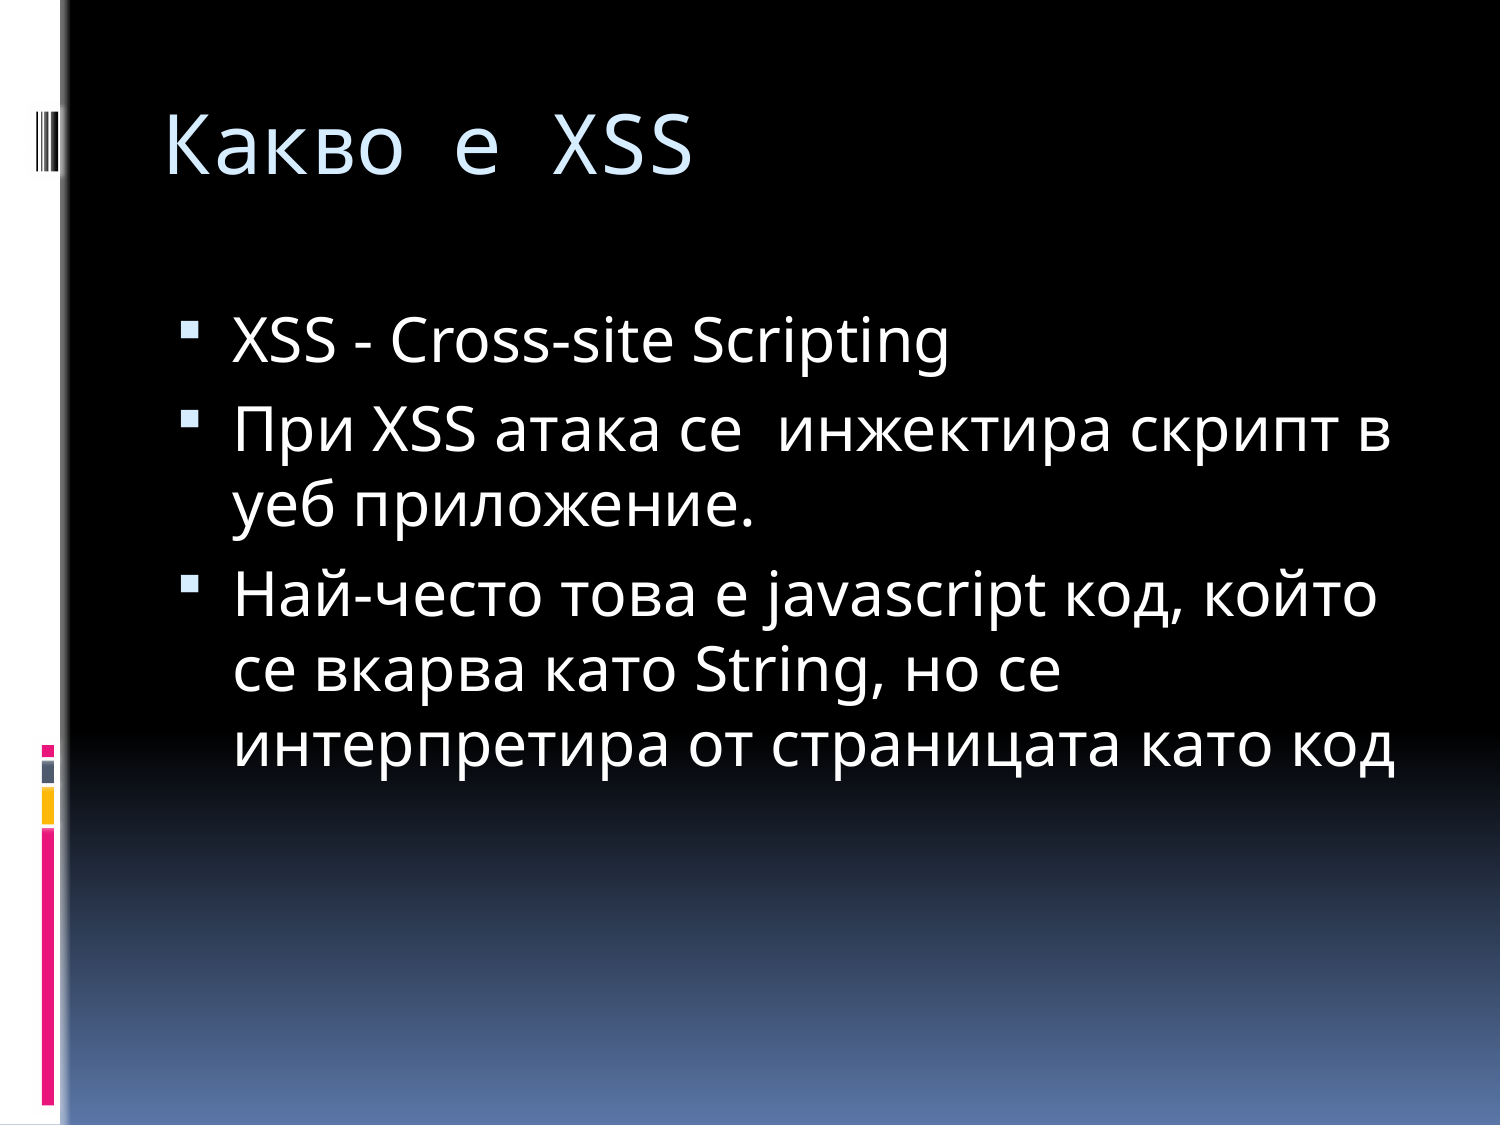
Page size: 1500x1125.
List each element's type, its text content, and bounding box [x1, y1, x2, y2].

list XSS - Cross-site Scripting При XSS атака се инжектира скрипт в уеб приложение. Най-често това е javascript код, който се вкарва като String, но се интерпретира от страницата като код [150, 292, 1425, 1043]
title Какво е XSS [150, 83, 1425, 234]
